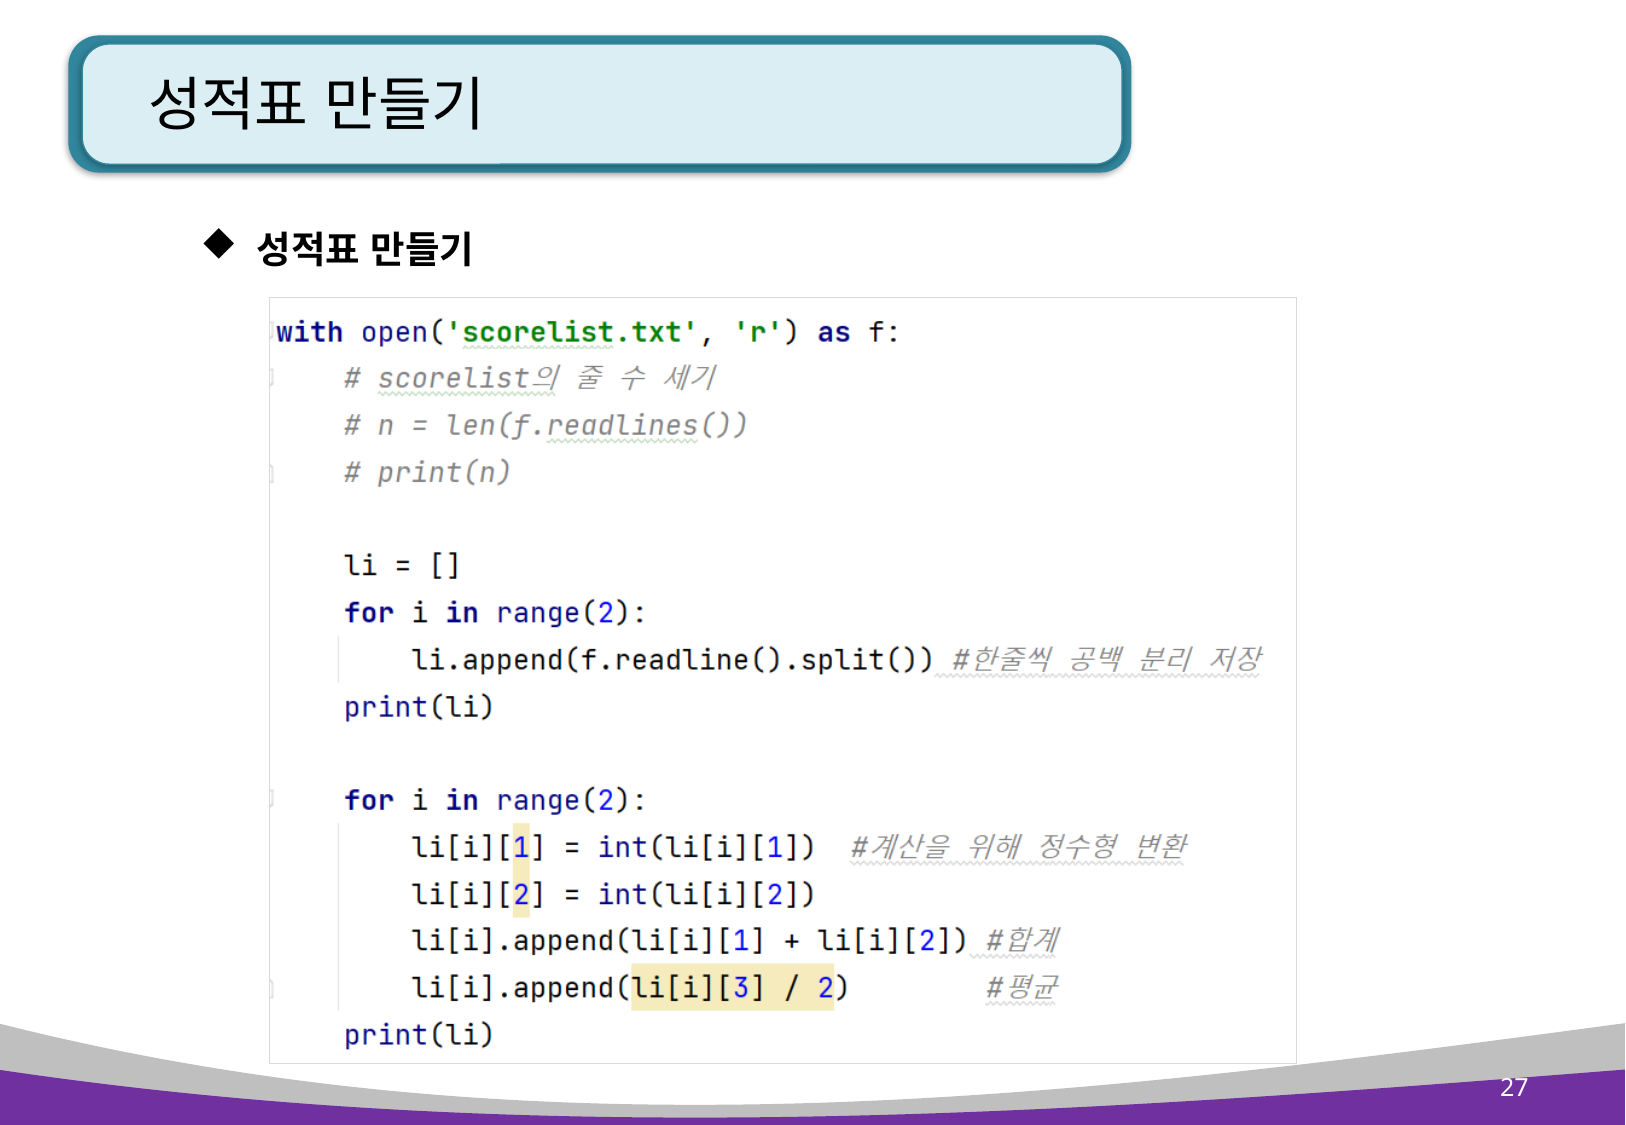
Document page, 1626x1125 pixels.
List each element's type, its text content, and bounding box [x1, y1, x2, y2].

slide_number 27 [1452, 1058, 1544, 1119]
text_box 성적표 만들기 [185, 218, 1085, 279]
title 성적표 만들기 [103, 32, 1121, 173]
picture [268, 297, 1297, 1064]
